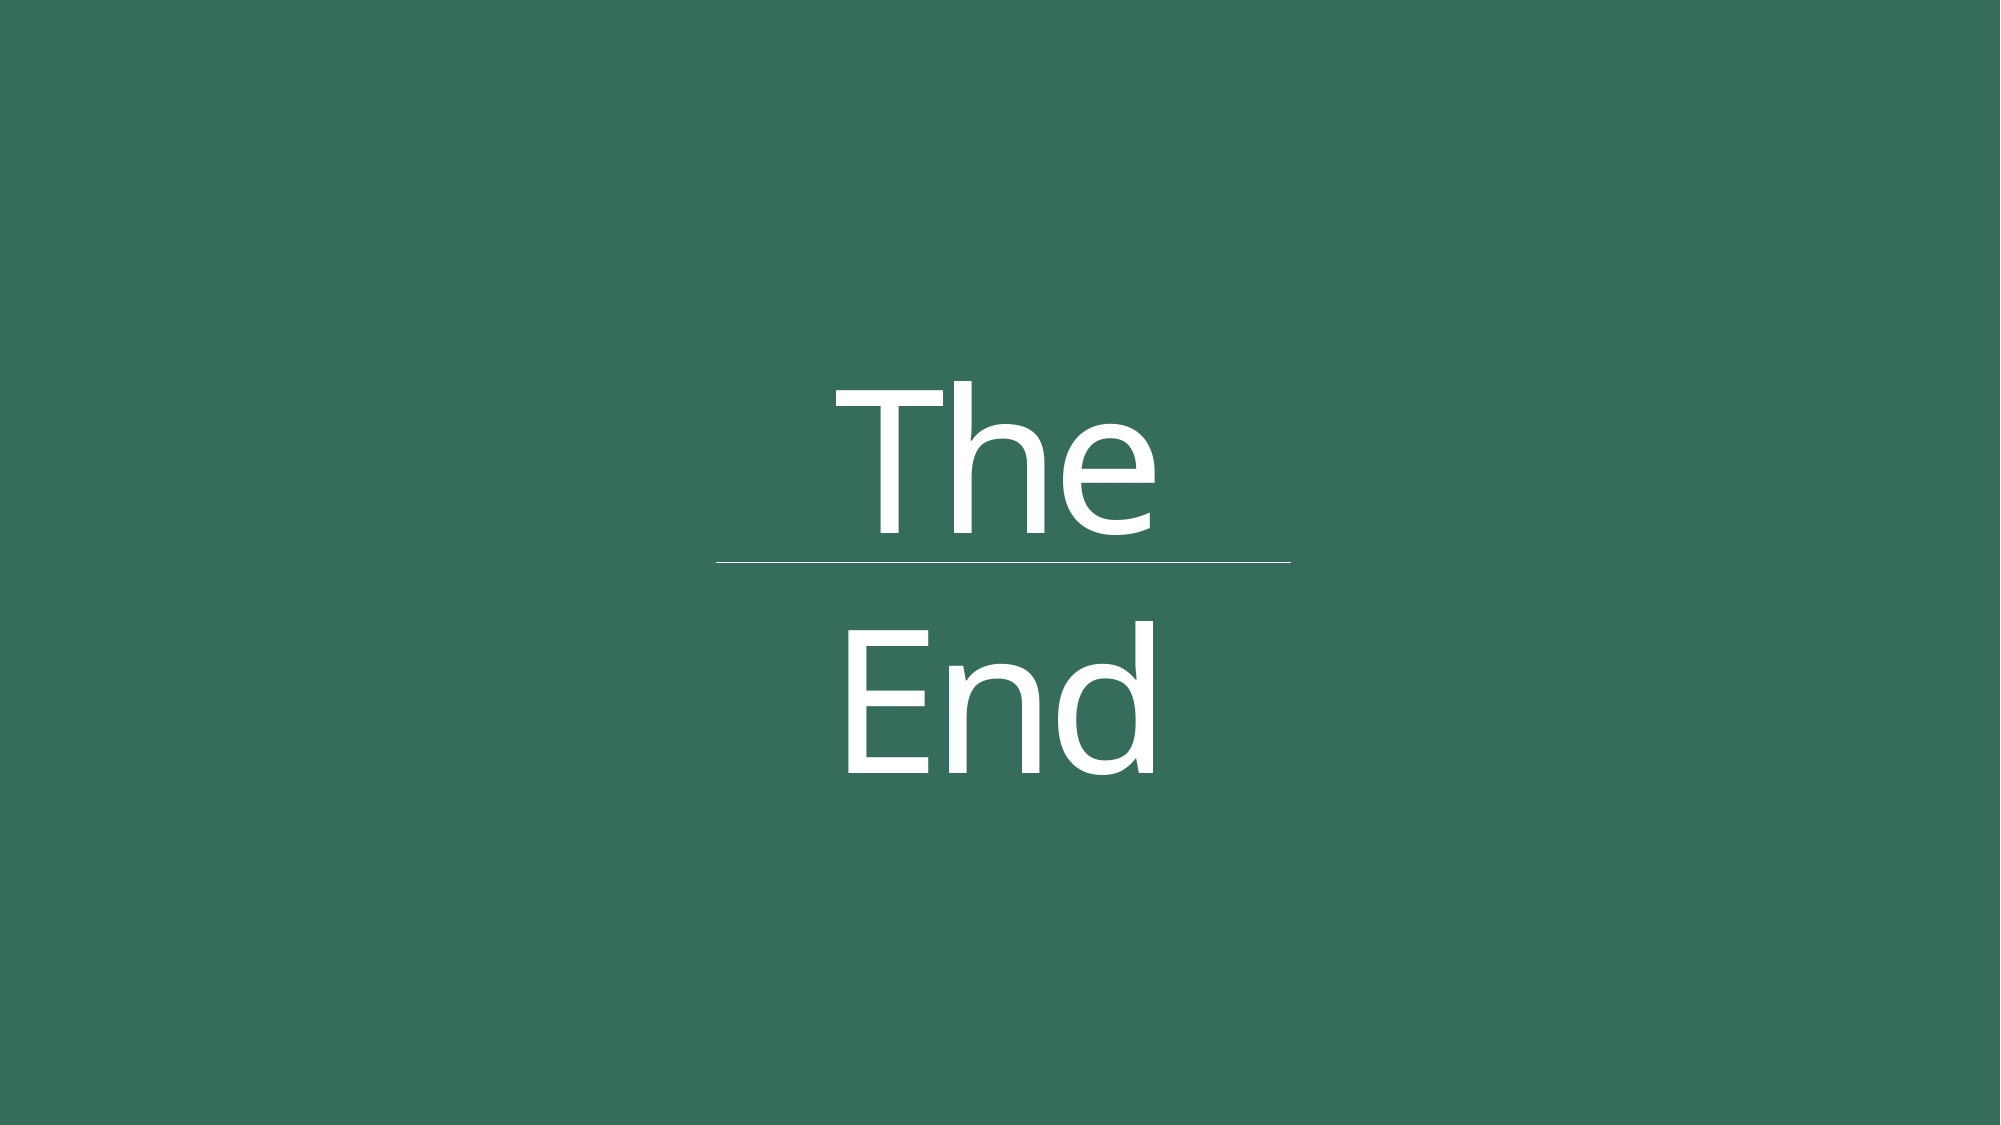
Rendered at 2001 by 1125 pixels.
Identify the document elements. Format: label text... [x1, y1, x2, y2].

text_box The End [629, 326, 1371, 821]
